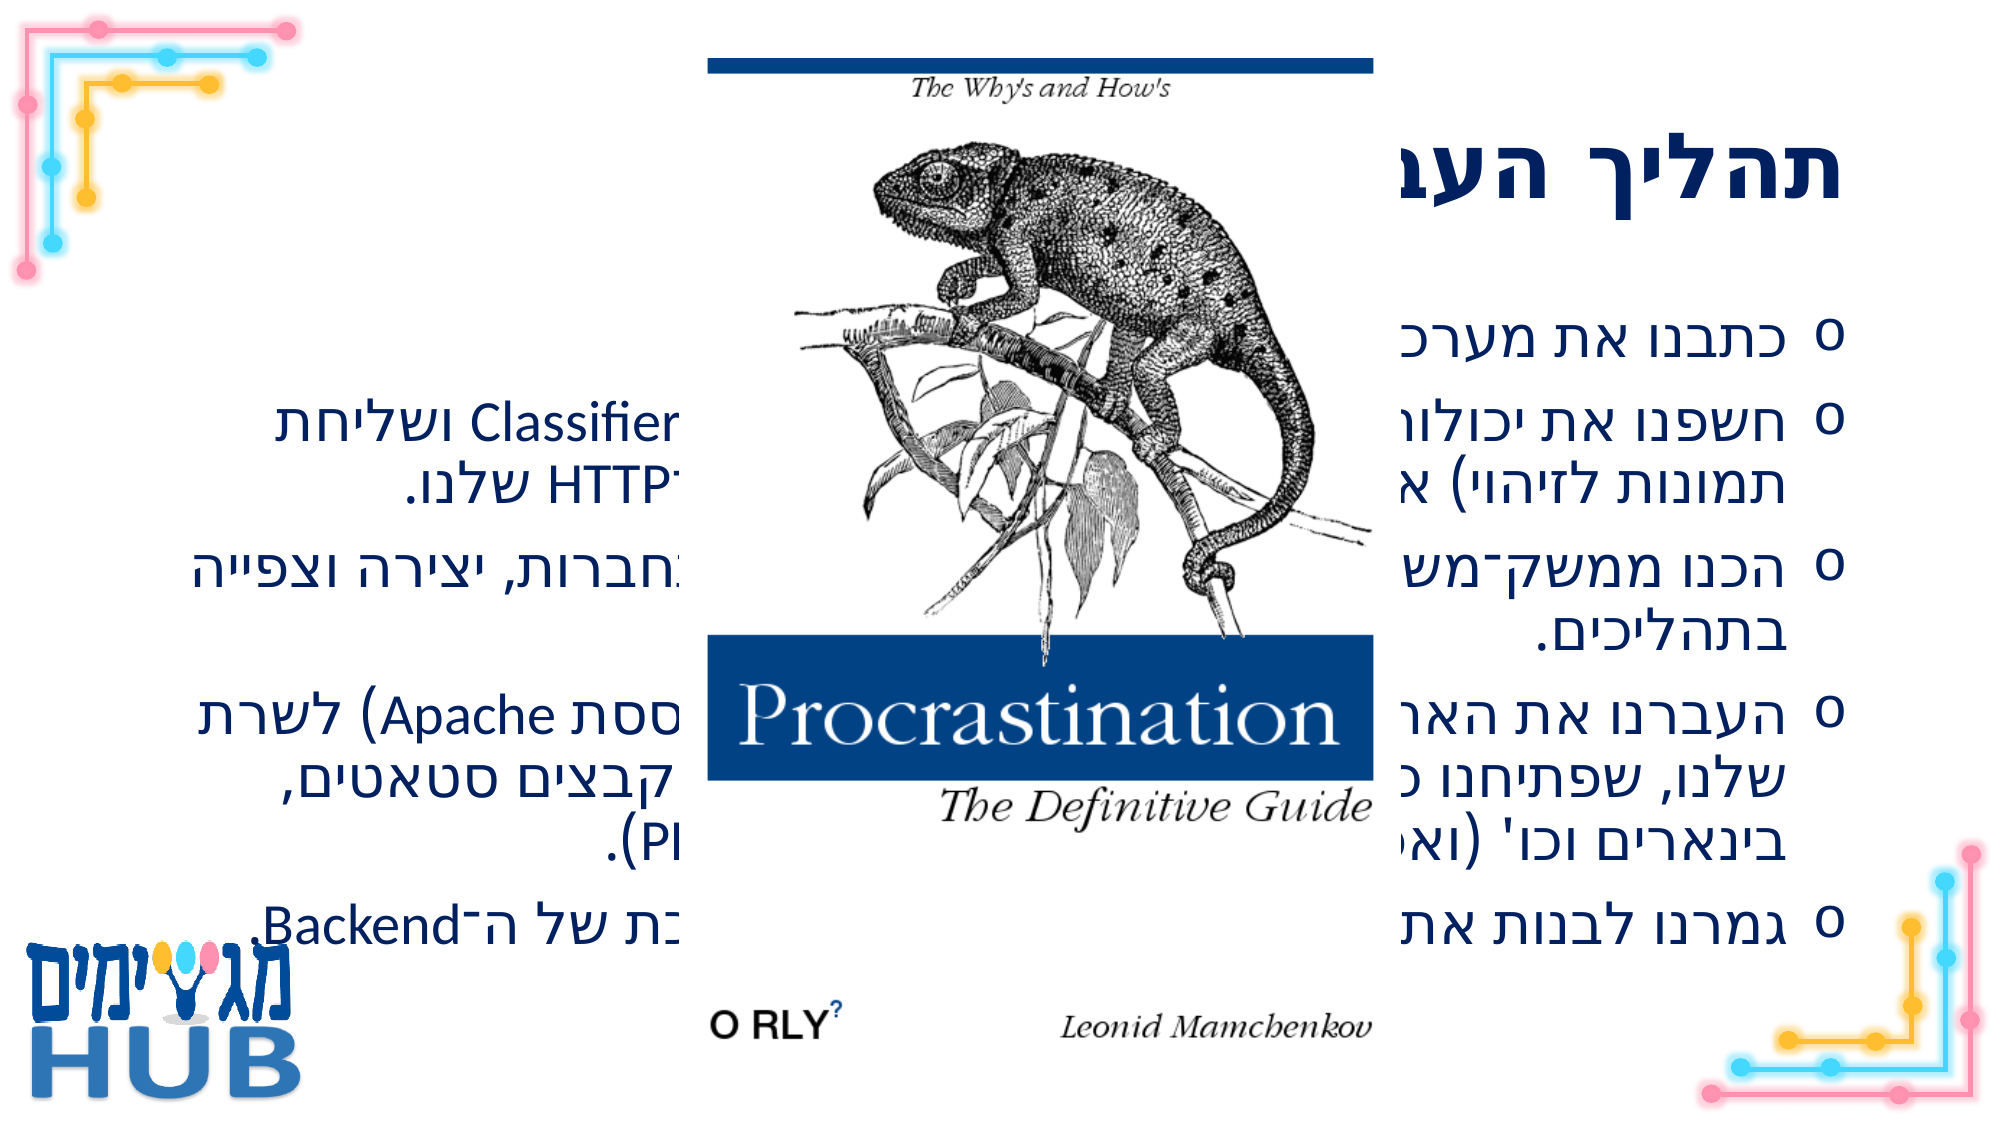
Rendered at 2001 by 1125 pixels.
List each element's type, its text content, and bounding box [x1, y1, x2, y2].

list כתבנו את מערכת סנכרון התהליכים בשרת. חשפנו את יכולות ה-AI (יצירת Datasets, אימון Classifiers ושליחת תמונות לזיהוי) אל צד הלקוח בעזרת ממשק ה־HTTP שלנו. הכנו ממשק־משתמש באתר, עם דפי ניהול, התחברות, יצירה וצפייה בתהליכים. העברנו את האתר שלנו ממערכת Xampp (מבוססת Apache) לשרת שלנו, שפתיחנו כדי שיוכל להגיש גם קבצי PHP, קבצים סטאטים, בינארים וכו' (ואפילו לטפל ב־PHP Dependencies). גמרנו לבנות את הגשר שבין האתר לבין המערכת של ה־Backend. [137, 299, 679, 1014]
title תהליך העבודה [1401, 59, 1863, 278]
list כתבנו את מערכת סנכרון התהליכים בשרת. חשפנו את יכולות ה-AI (יצירת Datasets, אימון Classifiers ושליחת תמונות לזיהוי) אל צד הלקוח בעזרת ממשק ה־HTTP שלנו. הכנו ממשק־משתמש באתר, עם דפי ניהול, התחברות, יצירה וצפייה בתהליכים. העברנו את האתר שלנו ממערכת Xampp (מבוססת Apache) לשרת שלנו, שפתיחנו כדי שיוכל להגיש גם קבצי PHP, קבצים סטאטים, בינארים וכו' (ואפילו לטפל ב־PHP Dependencies). גמרנו לבנות את הגשר שבין האתר לבין המערכת של ה־Backend. [1401, 299, 1863, 1014]
picture [16, 934, 315, 1107]
picture [679, 58, 1401, 1068]
title תהליך העבודה [137, 59, 679, 278]
